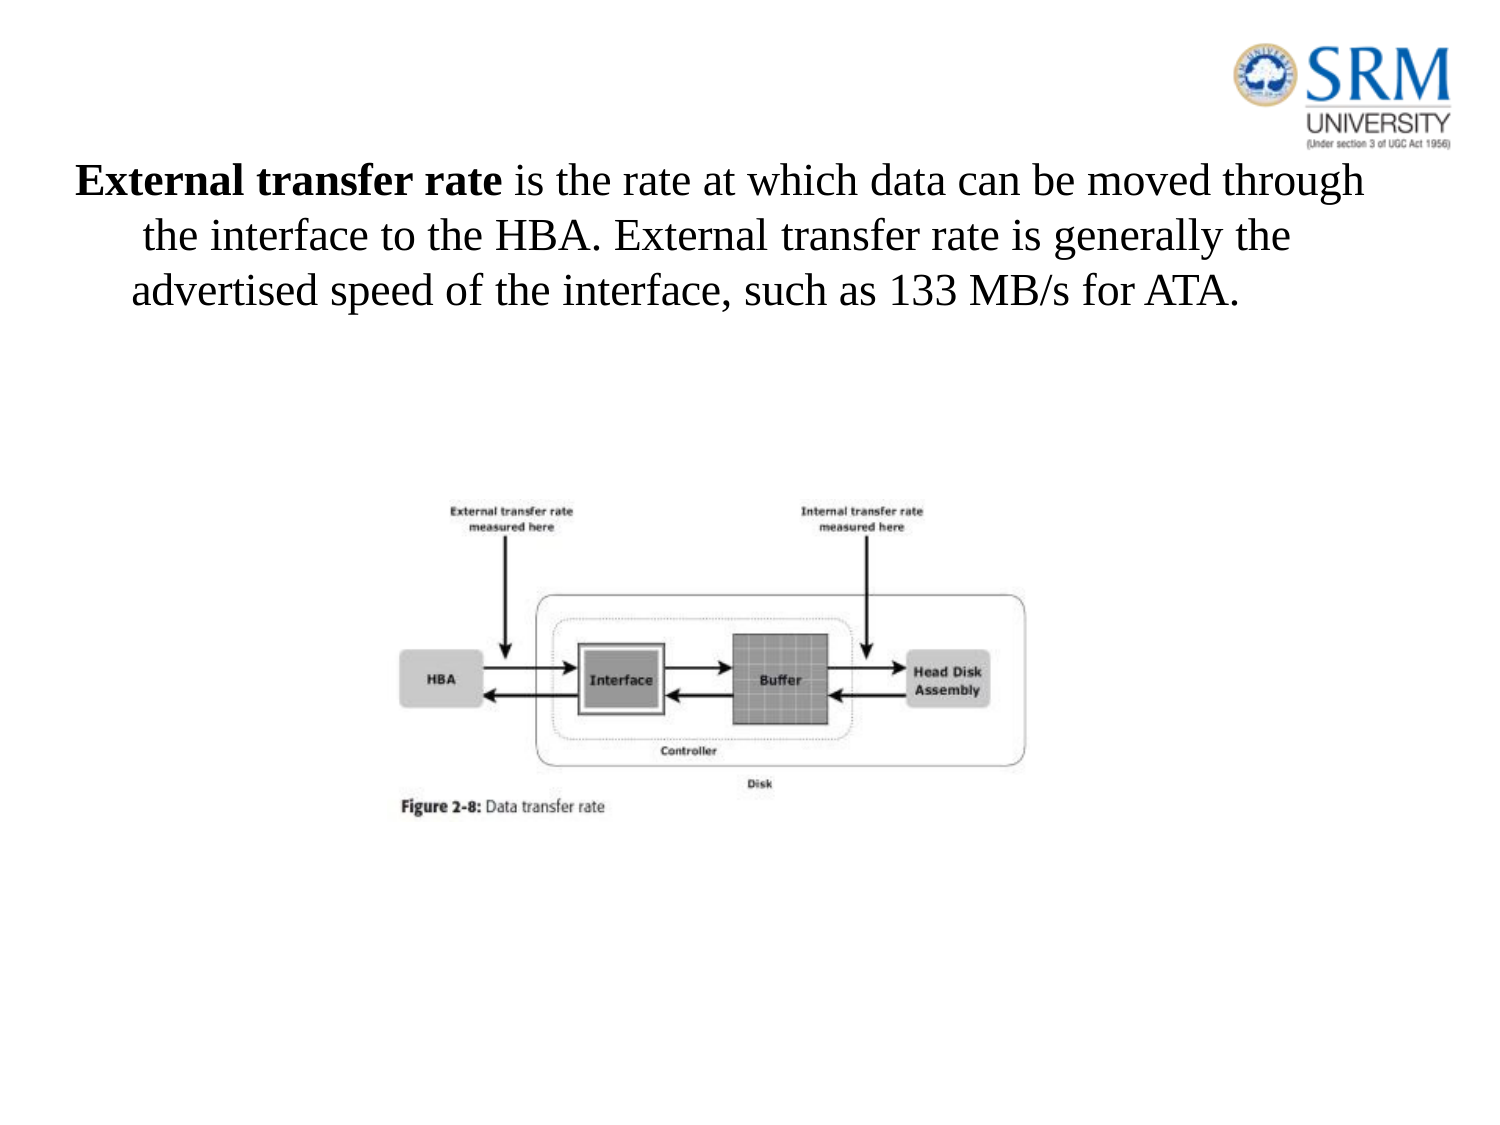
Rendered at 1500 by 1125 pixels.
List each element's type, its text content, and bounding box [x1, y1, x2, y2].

picture [1224, 37, 1460, 157]
picture [387, 499, 1030, 823]
title External transfer rate is the rate at which data can be moved through the interface to the HBA. External transfer rate is generally the advertised speed of the interface, such as 133 MB/s for ATA. [72, 146, 1371, 339]
